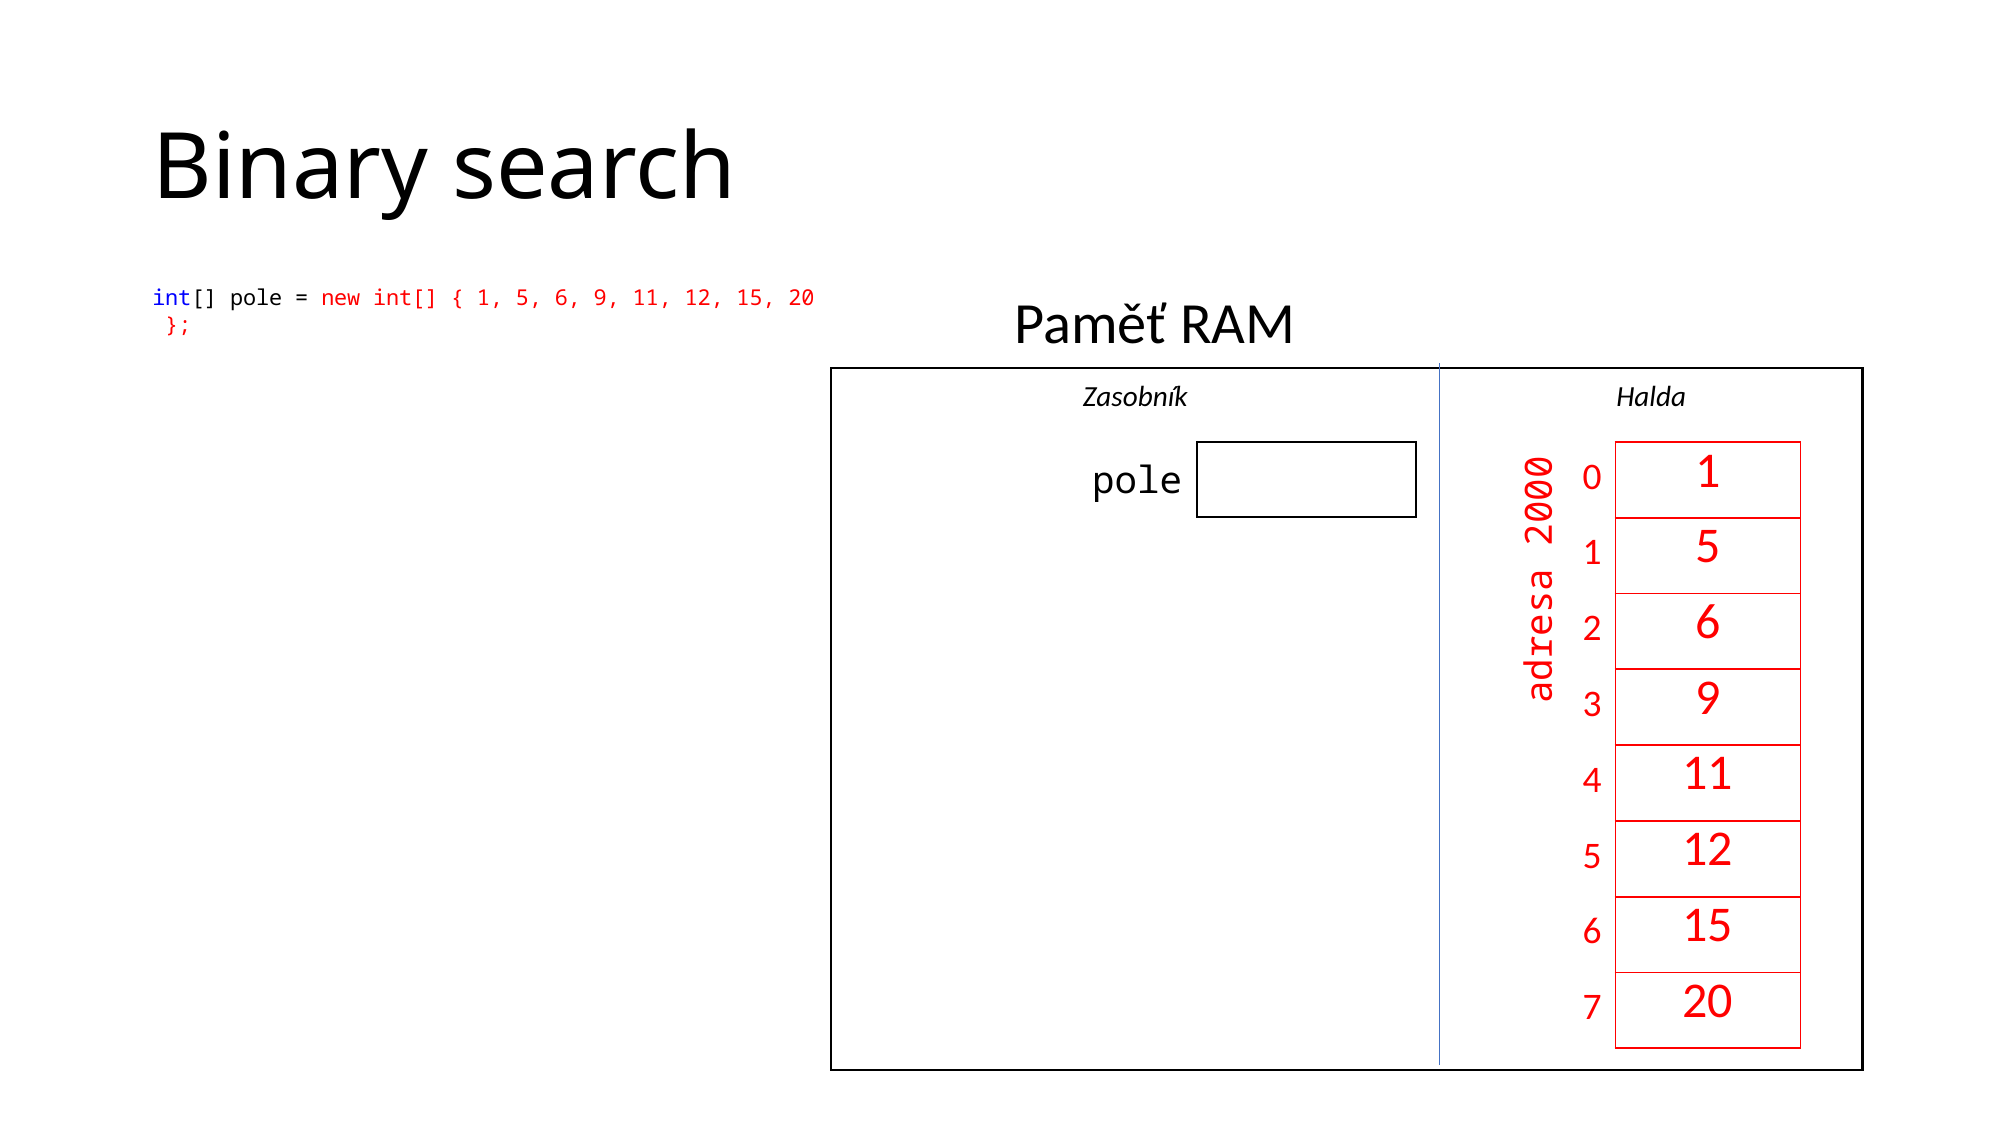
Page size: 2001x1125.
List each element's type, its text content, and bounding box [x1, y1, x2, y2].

text_box [830, 367, 1864, 1071]
table_cell 5 [1568, 821, 1615, 897]
text_box Zasobník [830, 369, 1439, 420]
table_cell 6 [1568, 897, 1615, 972]
table_cell 12 [1616, 822, 1800, 896]
table_cell 9 [1616, 670, 1800, 744]
table_cell 4 [1568, 745, 1615, 821]
text_box int[] pole = new int[] { 1, 5, 6, 9, 11, 12, 15, 20 }; [137, 276, 831, 344]
table_cell 1 [1568, 518, 1615, 594]
text_box adresa 2000 [1506, 441, 1567, 832]
table_cell 3 [1568, 669, 1615, 745]
table_cell 5 [1616, 519, 1800, 593]
table_cell 6 [1616, 594, 1800, 668]
table_cell 15 [1616, 898, 1800, 972]
table_cell 11 [1616, 746, 1800, 820]
table_header [1198, 443, 1415, 516]
table_header 1 [1616, 443, 1800, 517]
text_box Halda [1441, 370, 1863, 420]
table_cell 20 [1616, 973, 1800, 1047]
title Binary search [137, 59, 1863, 278]
table_header 0 [1568, 442, 1615, 518]
table_cell 7 [1568, 972, 1615, 1048]
table_header pole [855, 442, 1196, 517]
table_cell 2 [1568, 594, 1615, 669]
text_box Paměť RAM [999, 277, 1863, 363]
